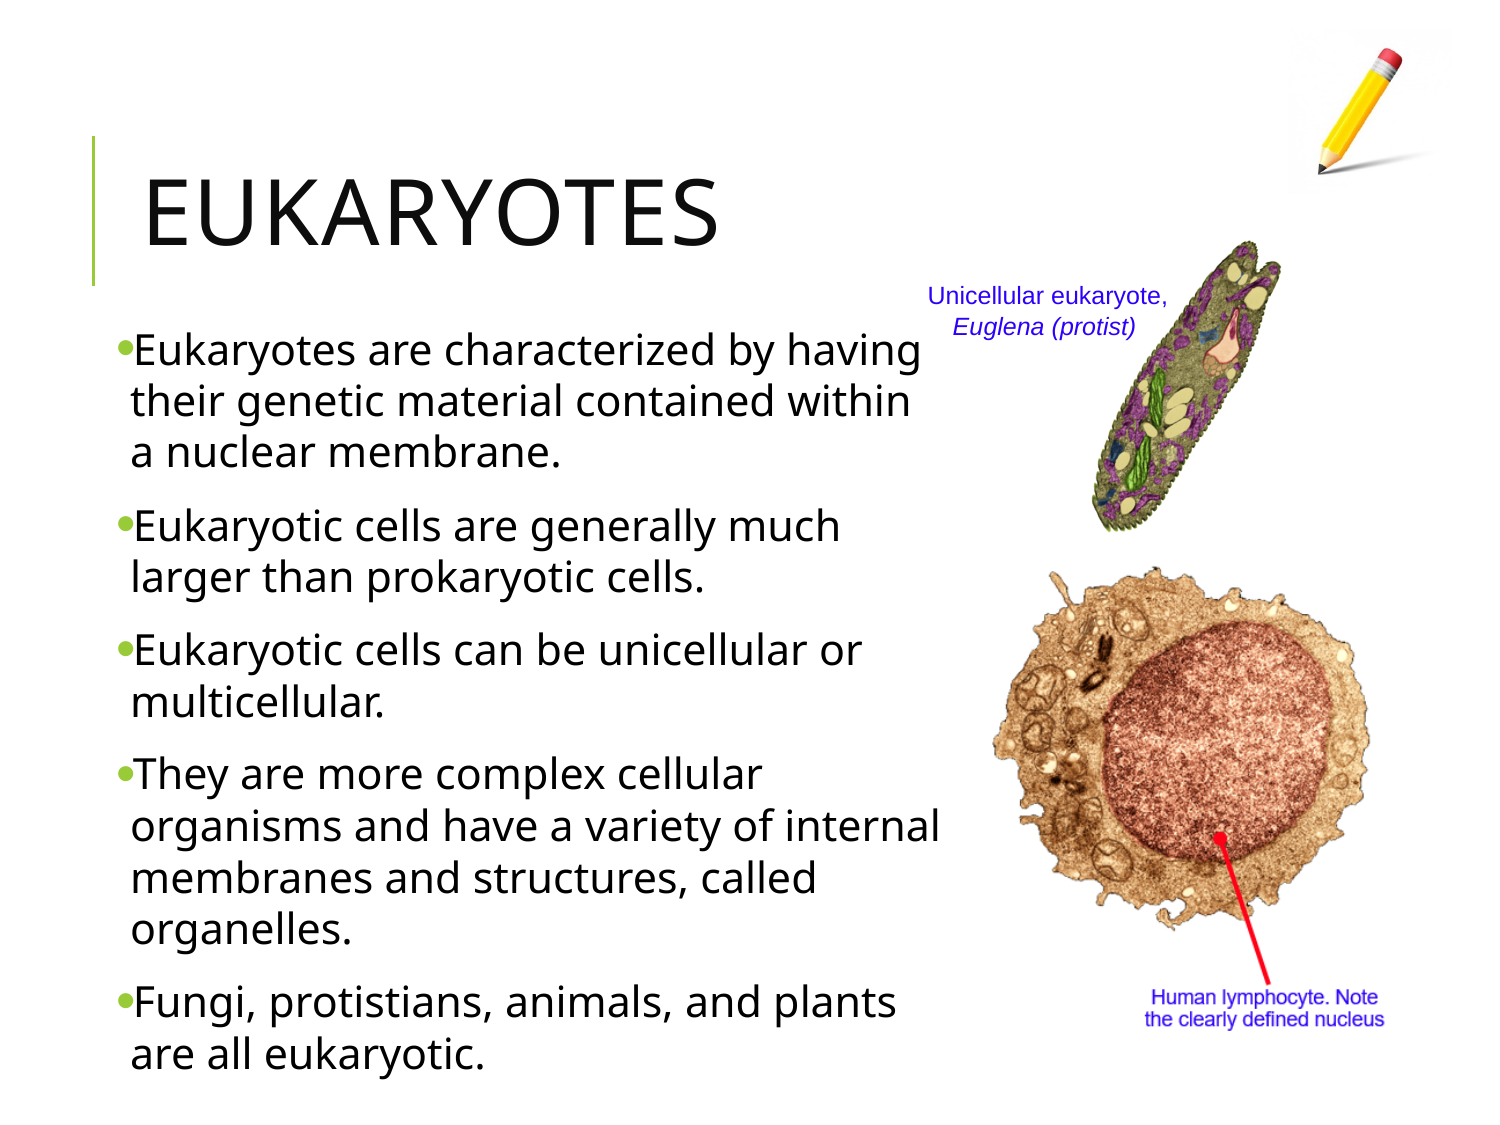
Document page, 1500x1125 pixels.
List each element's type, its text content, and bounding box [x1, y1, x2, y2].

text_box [881, 277, 1340, 455]
title eukaryotes [126, 96, 1322, 314]
picture [1288, 28, 1452, 193]
picture [1203, 232, 1292, 277]
picture [976, 455, 1410, 1053]
list Eukaryotes are characterized by having their genetic material contained within a nuclear membrane. Eukaryotic cells are generally much larger than prokaryotic cells. Eukaryotic cells can be unicellular or multicellular. They are more complex cellular organisms and have a variety of internal membranes and structures, called organelles. Fungi, protistians, animals, and plants are all eukaryotic. [108, 314, 953, 1088]
